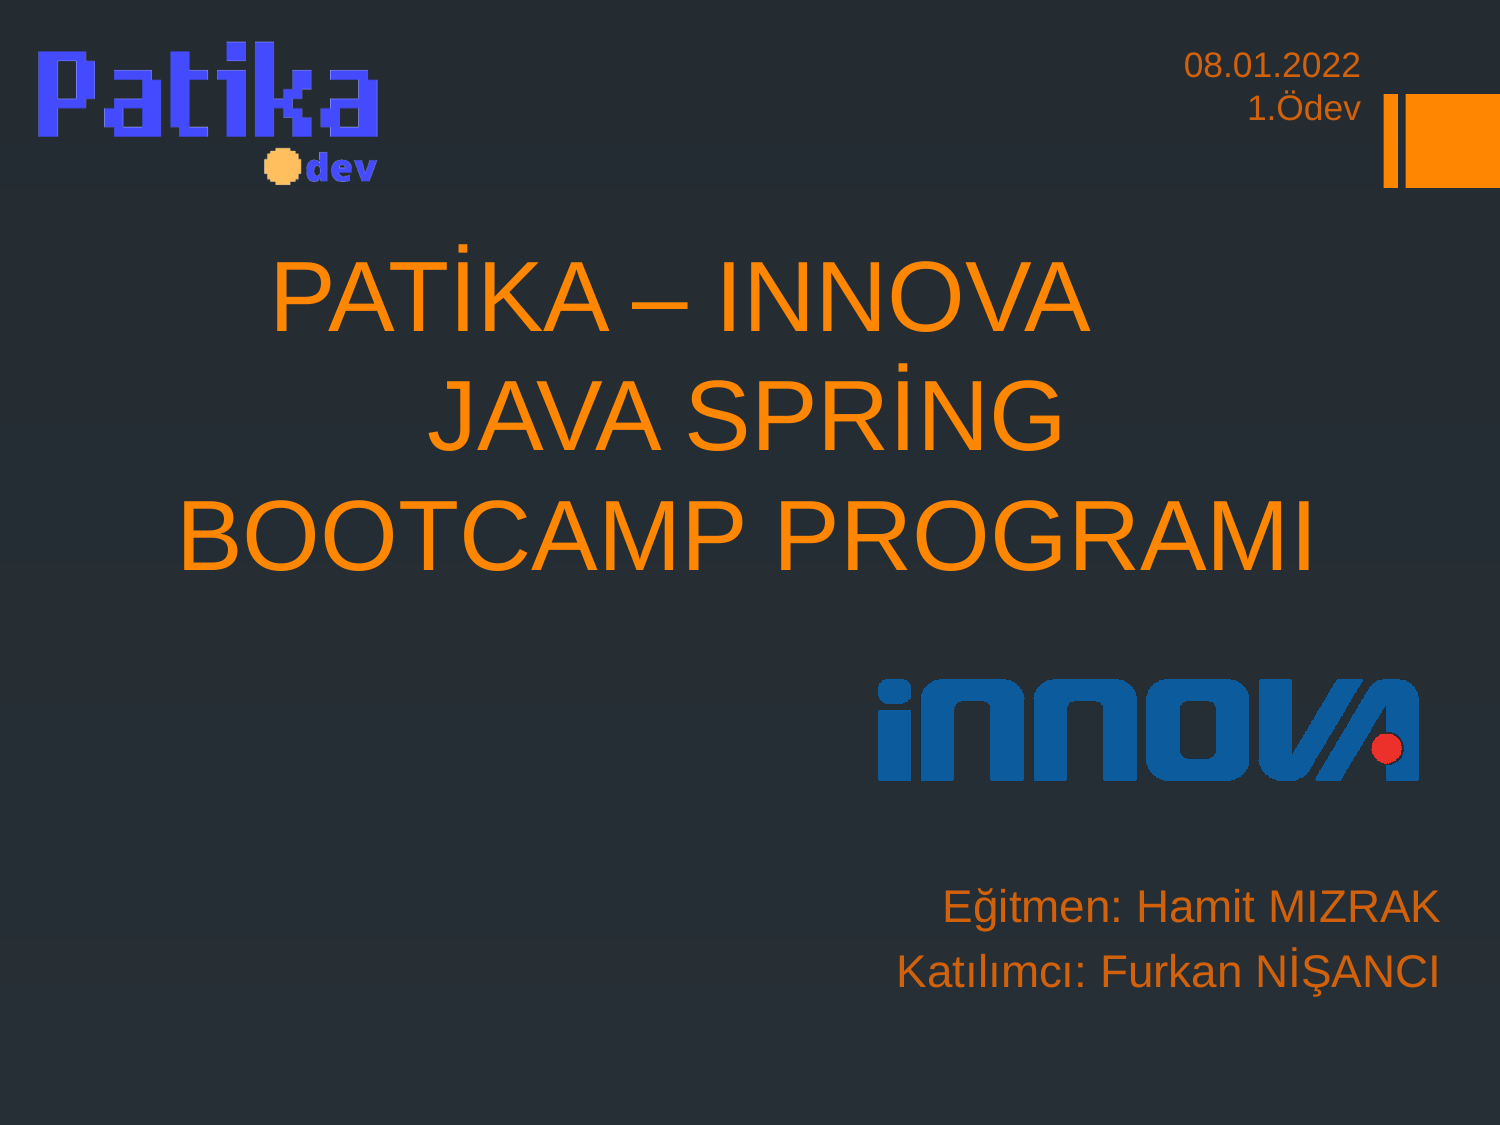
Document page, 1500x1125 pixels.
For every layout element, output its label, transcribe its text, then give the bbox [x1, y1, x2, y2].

picture [826, 620, 1472, 854]
text_box 08.01.2022 1.Ödev [974, 34, 1376, 135]
title PATİKA – INNOVA JAVA SPRİNG BOOTCAMP PROGRAMI [147, 172, 1348, 599]
picture [0, 0, 425, 327]
subtitle Eğitmen: Hamit MIZRAK Katılımcı: Furkan NİŞANCI [256, 869, 1457, 1058]
